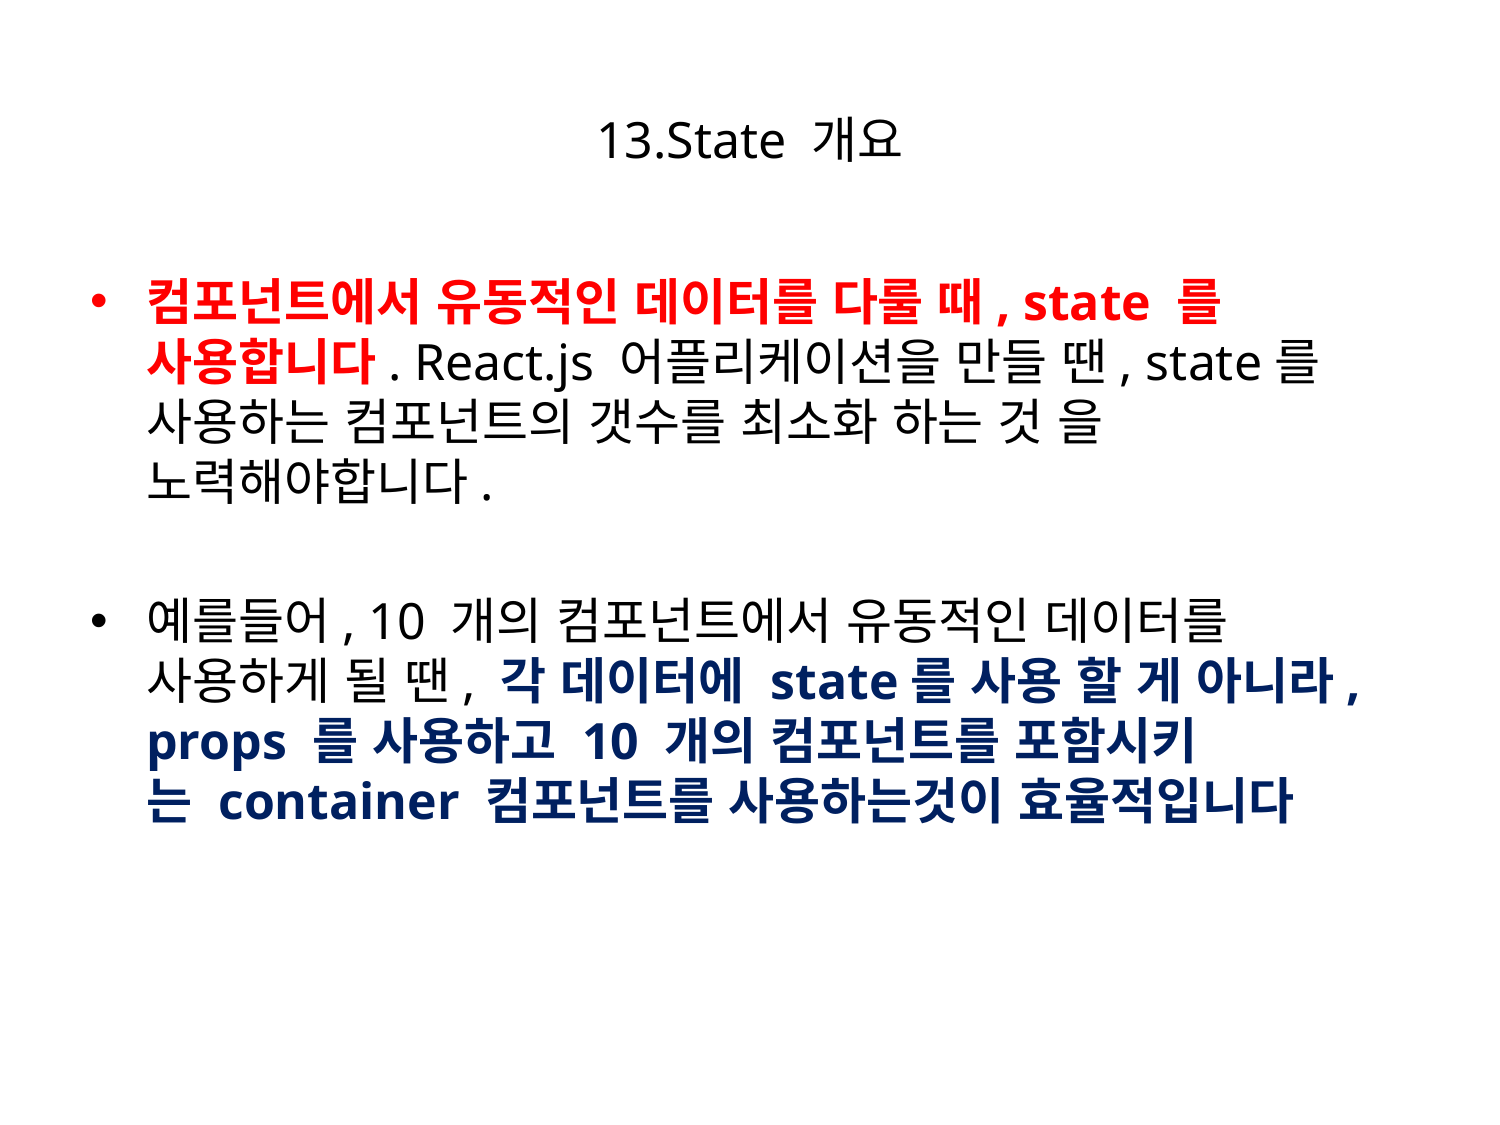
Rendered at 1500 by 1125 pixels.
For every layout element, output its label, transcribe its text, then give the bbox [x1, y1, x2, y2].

title 13.State 개요 [75, 45, 1425, 233]
list 컴포넌트에서 유동적인 데이터를 다룰 때, state 를 사용합니다. React.js 어플리케이션을 만들 땐, state를 사용하는 컴포넌트의 갯수를 최소화 하는 것 을 노력해야합니다. 예를들어, 10 개의 컴포넌트에서 유동적인 데이터를 사용하게 될 땐, 각 데이터에 state를 사용 할 게 아니라, props 를 사용하고 10 개의 컴포넌트를 포함시키는 container 컴포넌트를 사용하는것이 효율적입니다 [75, 262, 1425, 1005]
